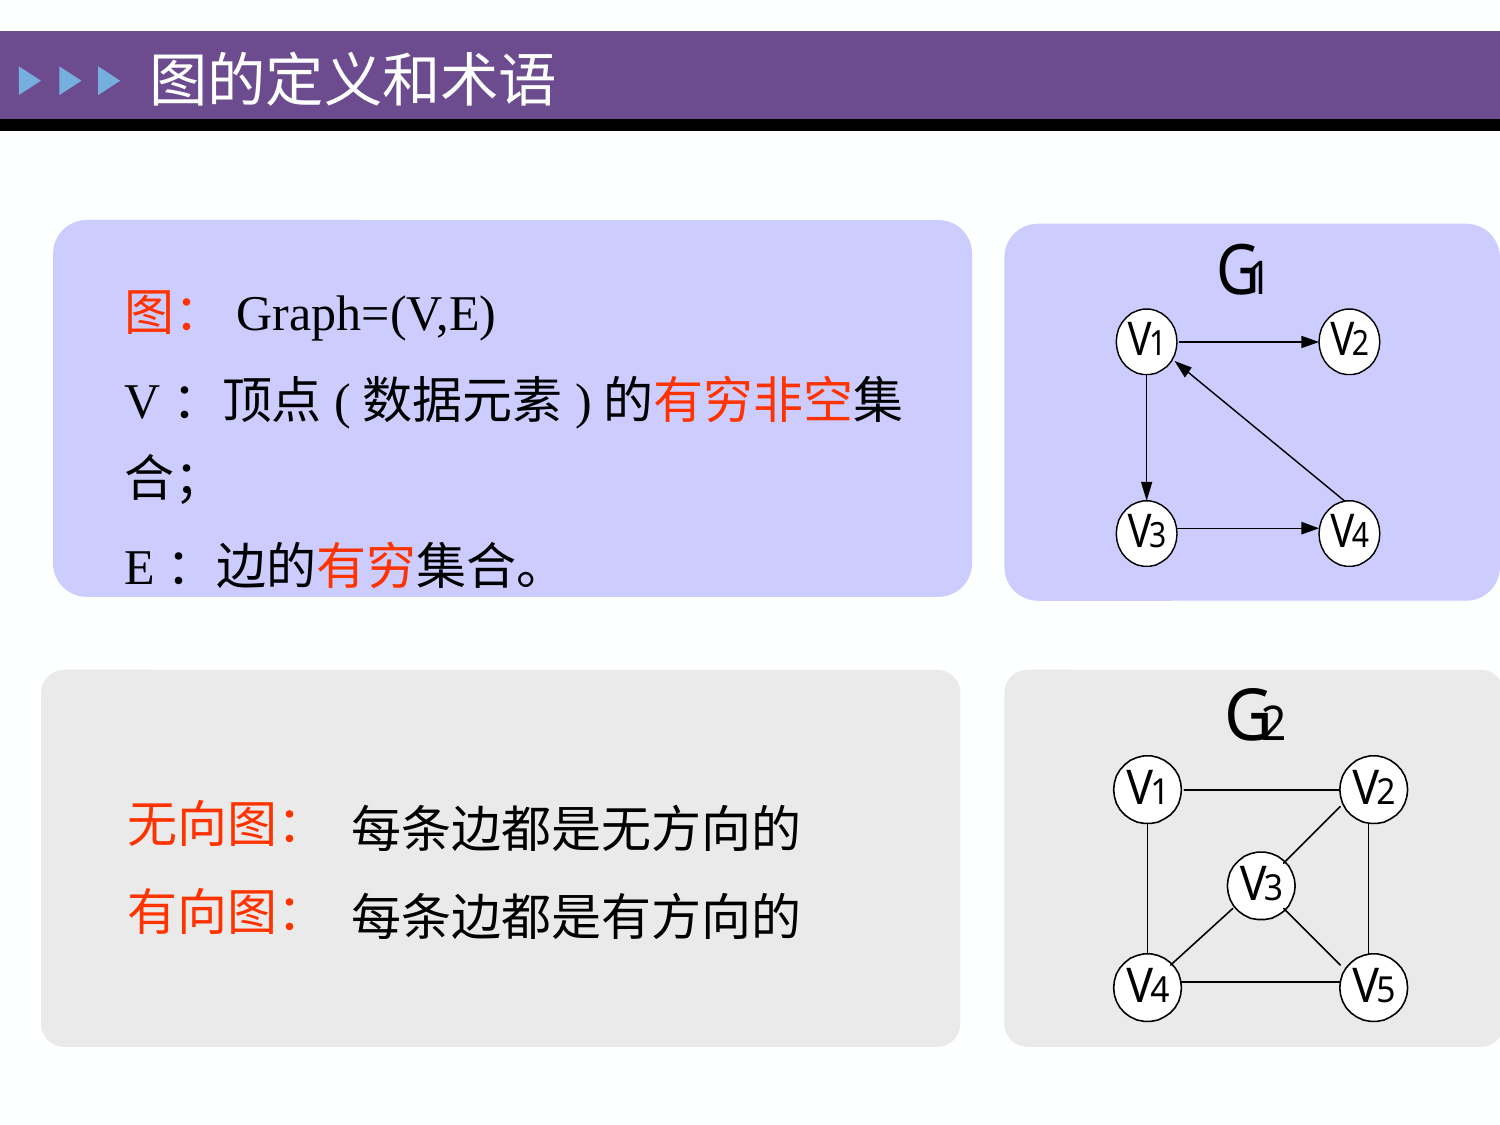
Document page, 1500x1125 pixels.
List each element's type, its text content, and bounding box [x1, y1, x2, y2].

text_box [53, 219, 973, 255]
text_box [53, 570, 972, 597]
text_box [1004, 223, 1500, 601]
text_box 图的定义和术语 [134, 21, 1145, 135]
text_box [1100, 675, 1411, 1025]
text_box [1104, 231, 1383, 570]
text_box [41, 669, 961, 1047]
text_box 每条边都是无方向的 每条边都是有方向的 [336, 772, 957, 953]
text_box [1004, 669, 1500, 1047]
text_box 图：Graph=(V,E) V：顶点(数据元素)的有穷非空集合； E：边的有穷集合。 [53, 255, 973, 570]
text_box 无向图： 有向图： [113, 766, 401, 948]
